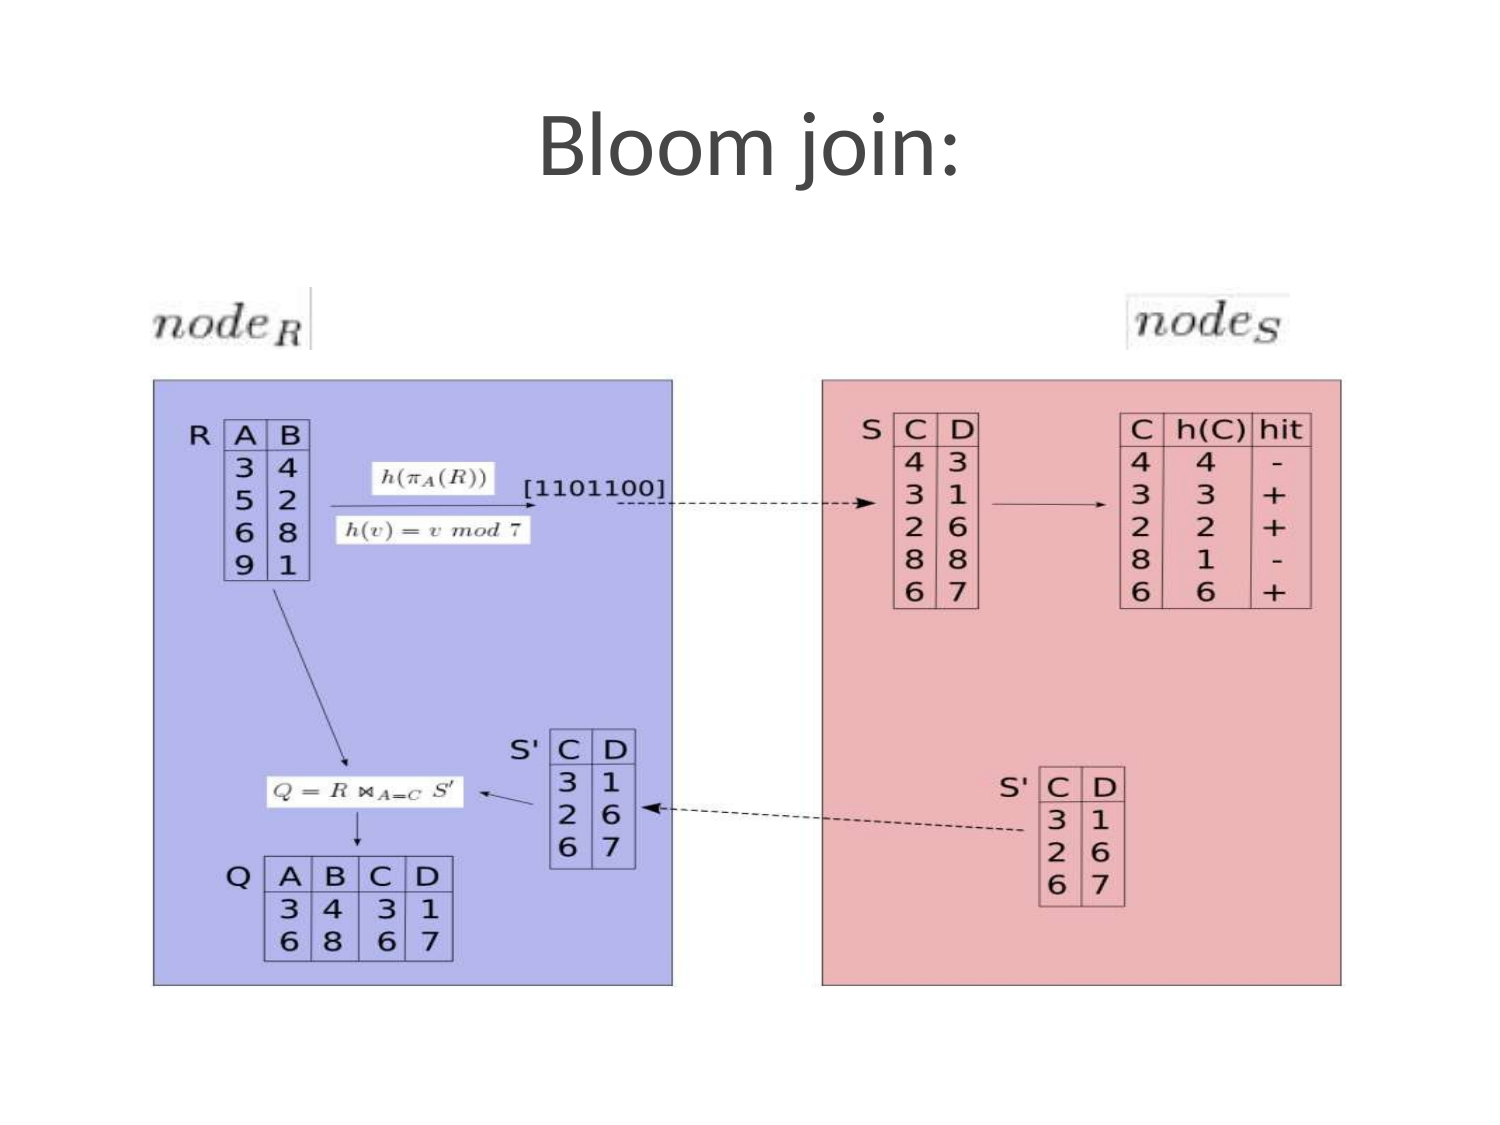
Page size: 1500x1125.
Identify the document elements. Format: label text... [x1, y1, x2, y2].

title Bloom join: [75, 45, 1425, 233]
text_box [149, 287, 1290, 350]
text_box [149, 374, 1346, 988]
